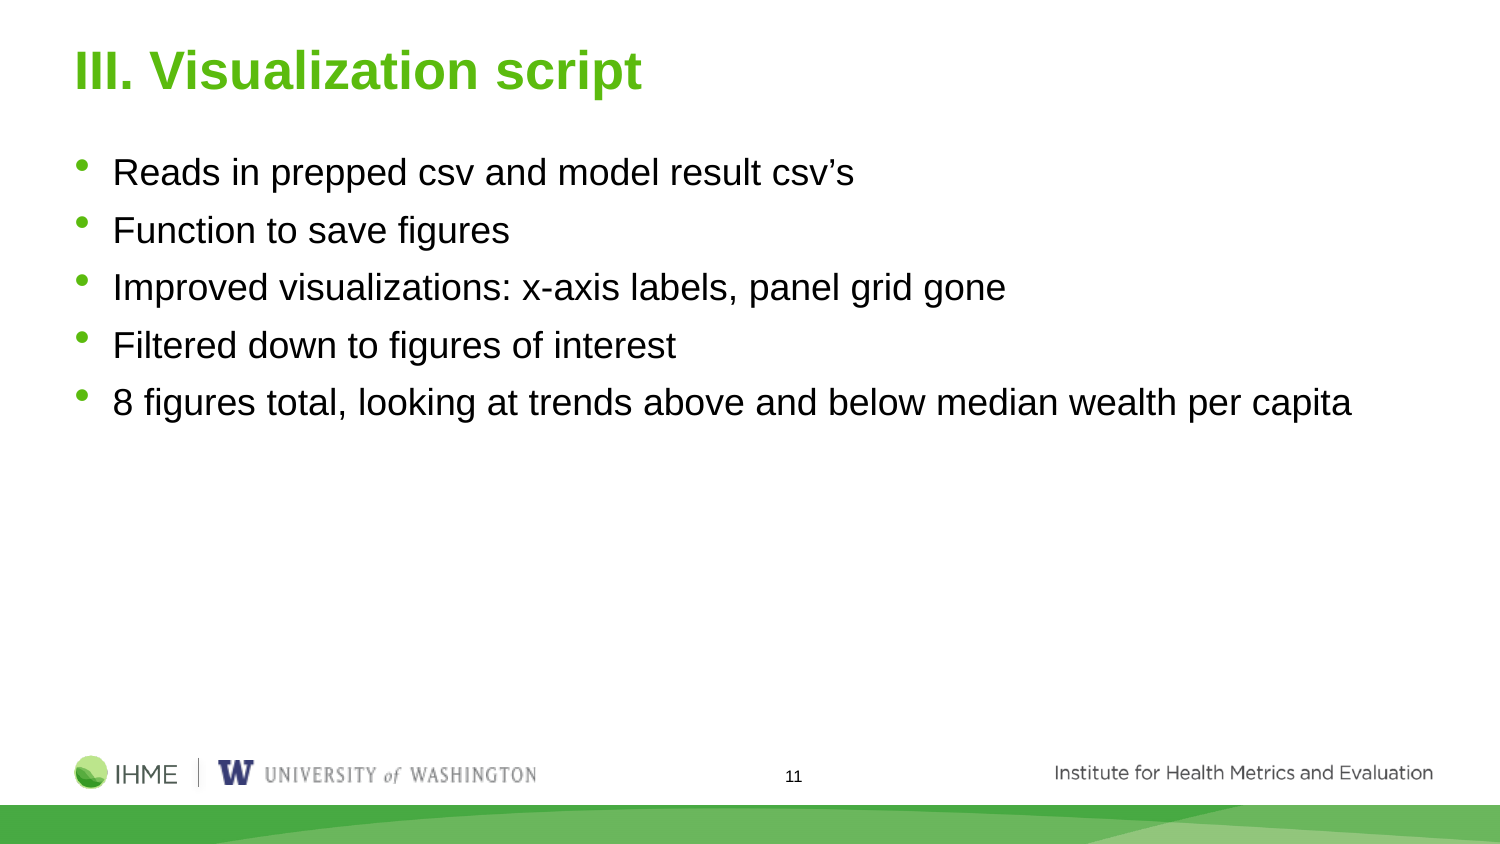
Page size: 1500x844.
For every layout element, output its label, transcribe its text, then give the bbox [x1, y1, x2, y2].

list Reads in prepped csv and model result csv’s Function to save figures Improved visualizations: x-axis labels, panel grid gone Filtered down to figures of interest 8 figures total, looking at trends above and below median wealth per capita [59, 140, 1410, 685]
picture [74, 755, 177, 789]
title III. Visualization script [59, 27, 1404, 109]
picture [0, 805, 1500, 844]
picture [1049, 759, 1437, 784]
slide_number 11 [768, 758, 820, 794]
